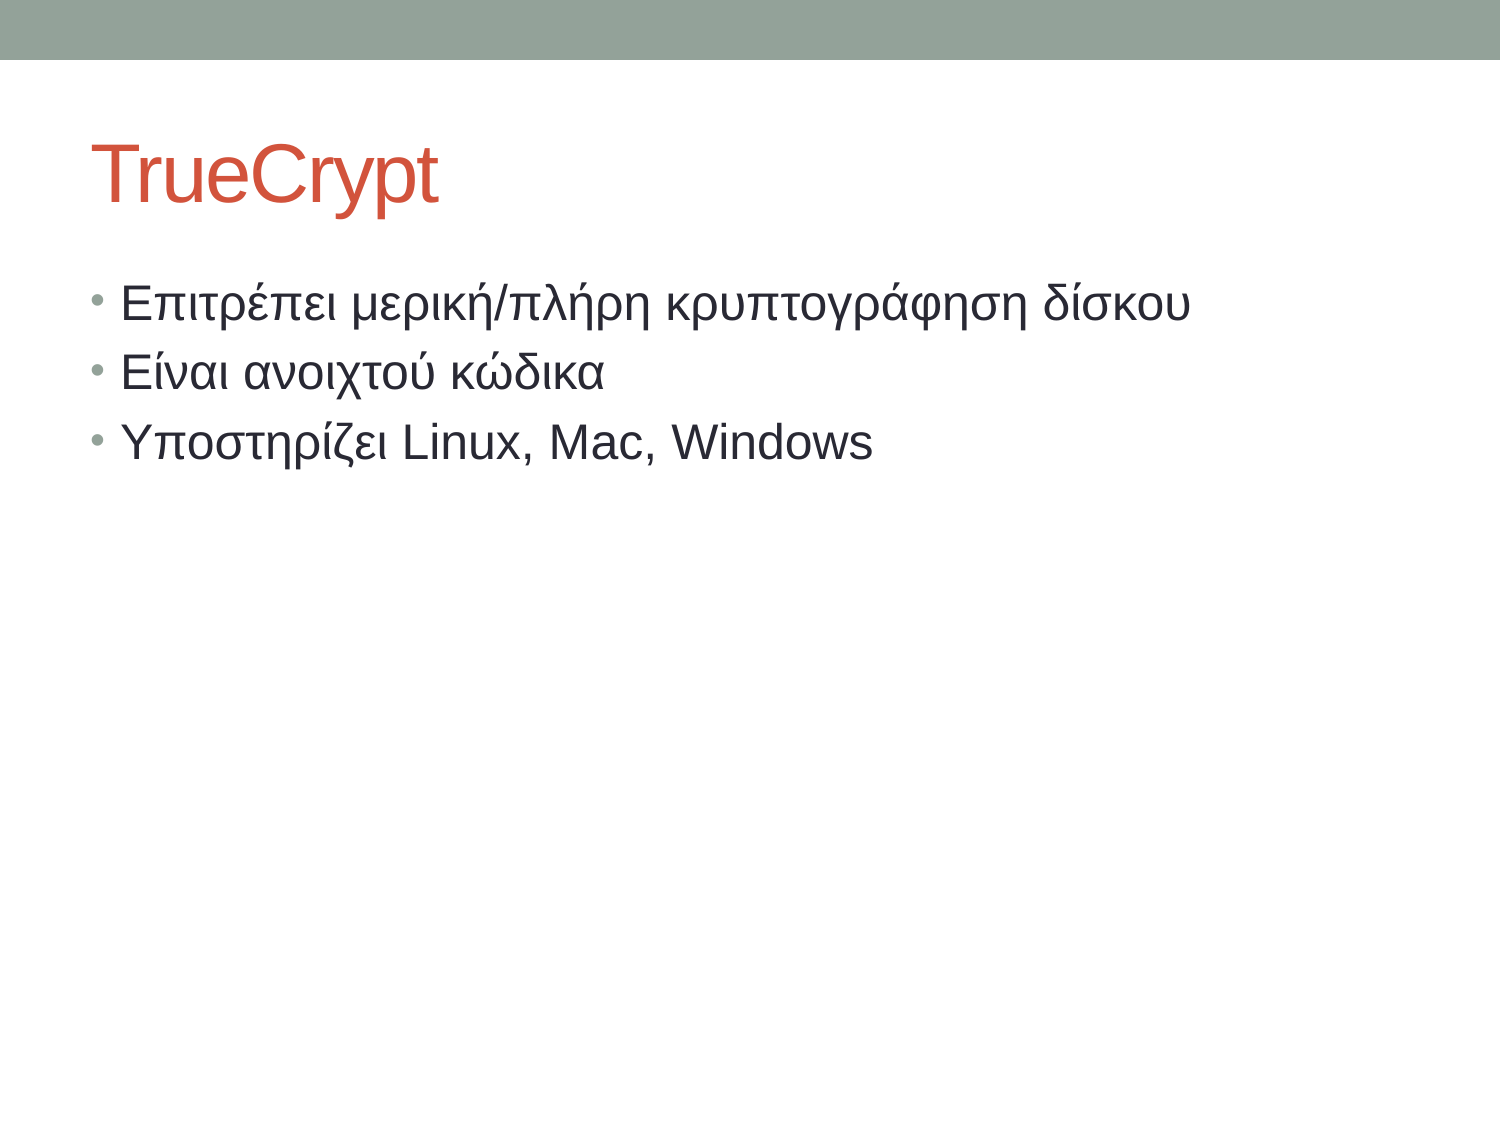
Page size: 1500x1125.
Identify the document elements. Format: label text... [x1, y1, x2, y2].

list Επιτρέπει μερική/πλήρη κρυπτογράφηση δίσκου Είναι ανοιχτού κώδικα Υποστηρίζει Linux, Mac, Windows [75, 262, 1425, 1063]
title TrueCrypt [75, 87, 1425, 250]
